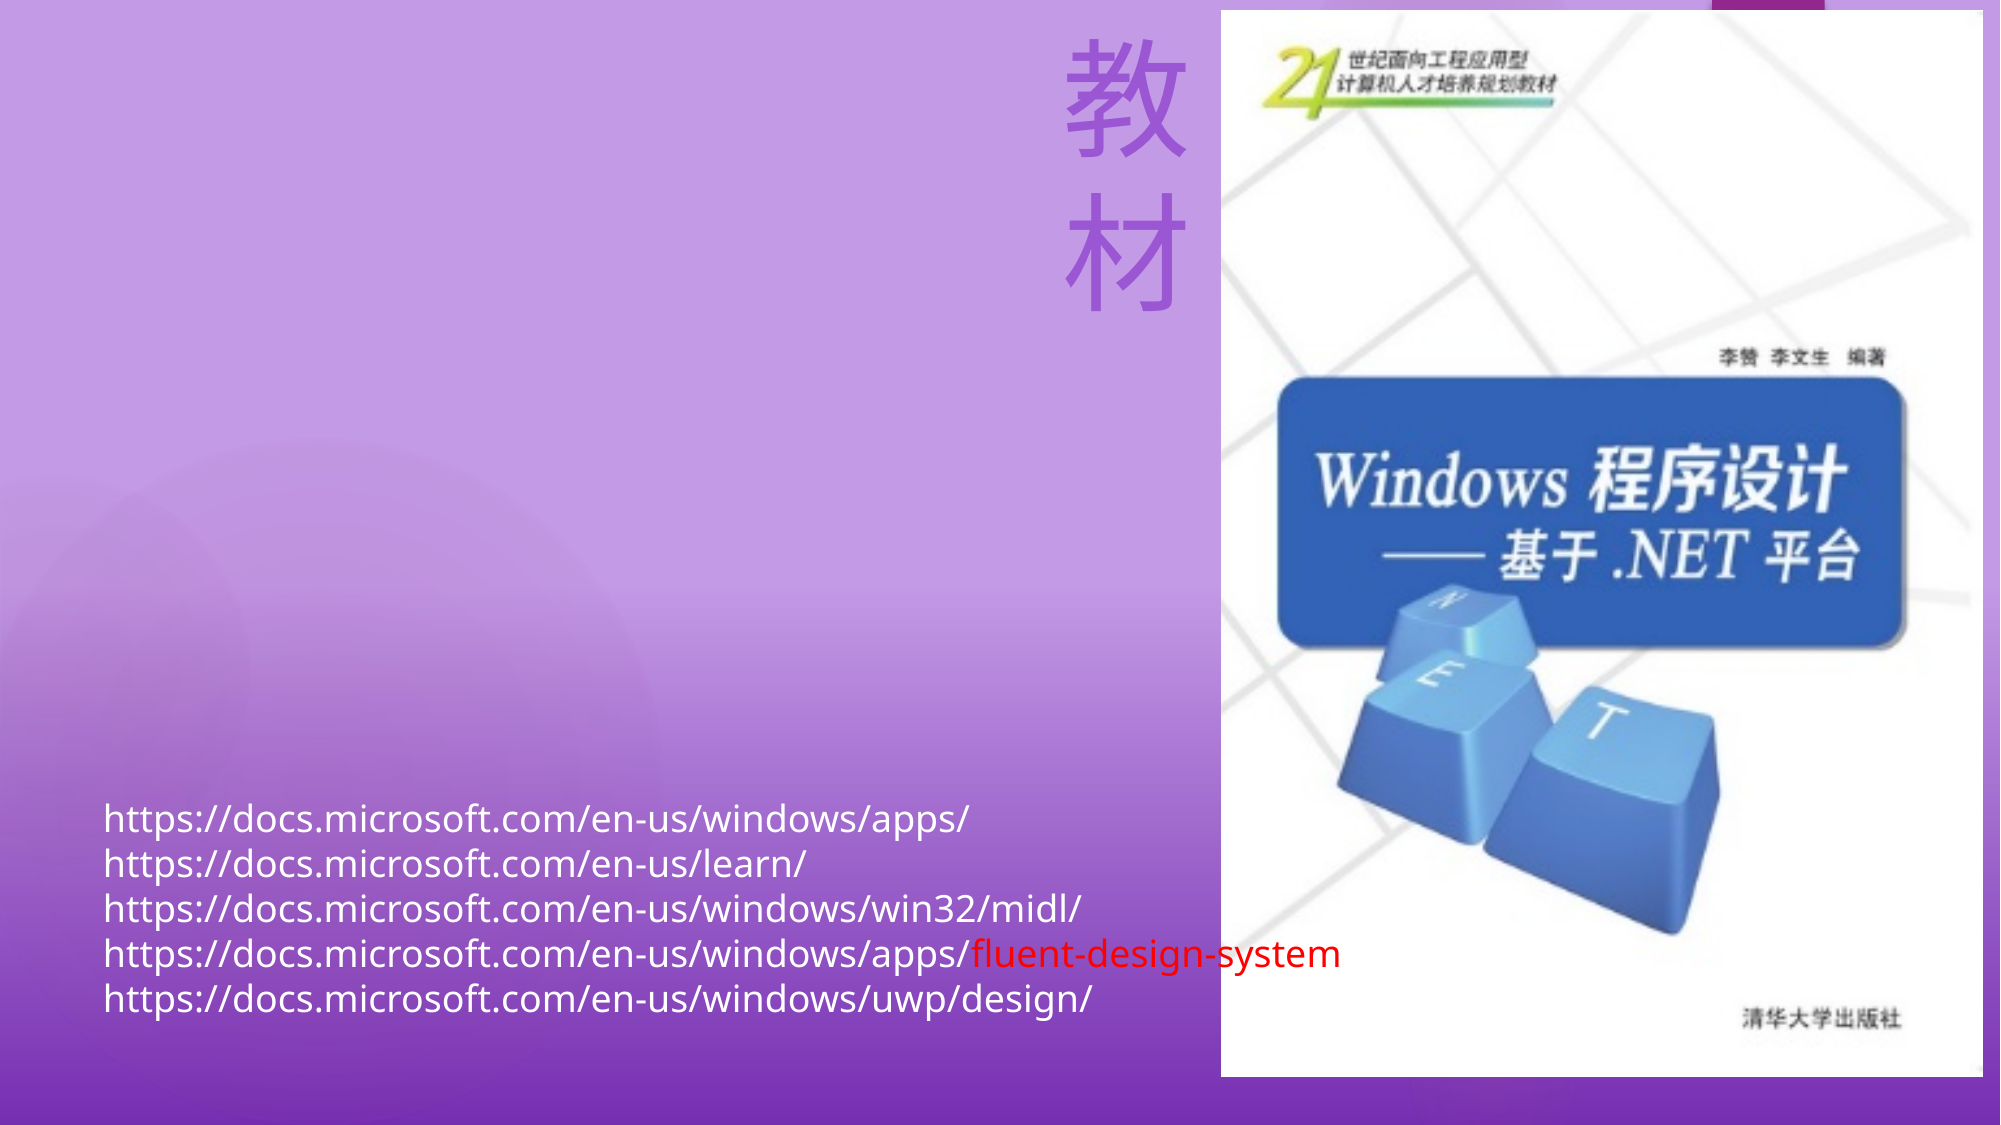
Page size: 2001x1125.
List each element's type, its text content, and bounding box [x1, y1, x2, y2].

picture [1220, 9, 1984, 1077]
title 教材 [1047, 11, 1207, 338]
text_box https://docs.microsoft.com/en-us/windows/apps/ https://docs.microsoft.com/en-us/learn/ https://docs.microsoft.com/en-us/windows/win32/midl/ https://docs.microsoft.com/en-us/windows/apps/fluent-design-system https://docs.microsoft.com/en-us/windows/uwp/design/ [88, 787, 1215, 1027]
